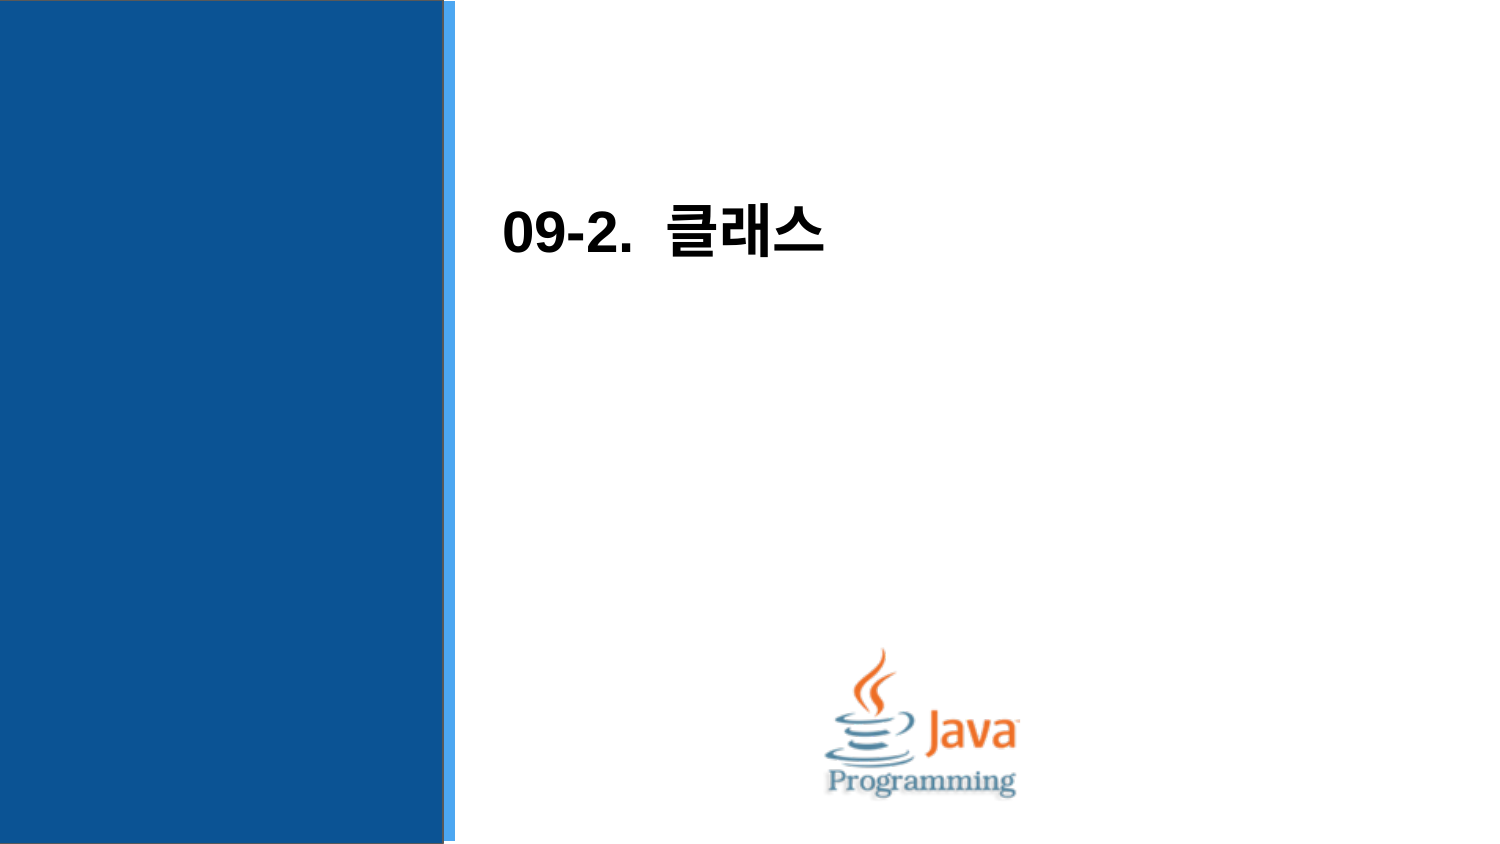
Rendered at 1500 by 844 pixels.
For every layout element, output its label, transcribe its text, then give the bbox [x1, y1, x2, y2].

picture [444, 0, 455, 844]
title 09-2. 클래스 [487, 143, 1357, 437]
picture [823, 626, 1021, 823]
